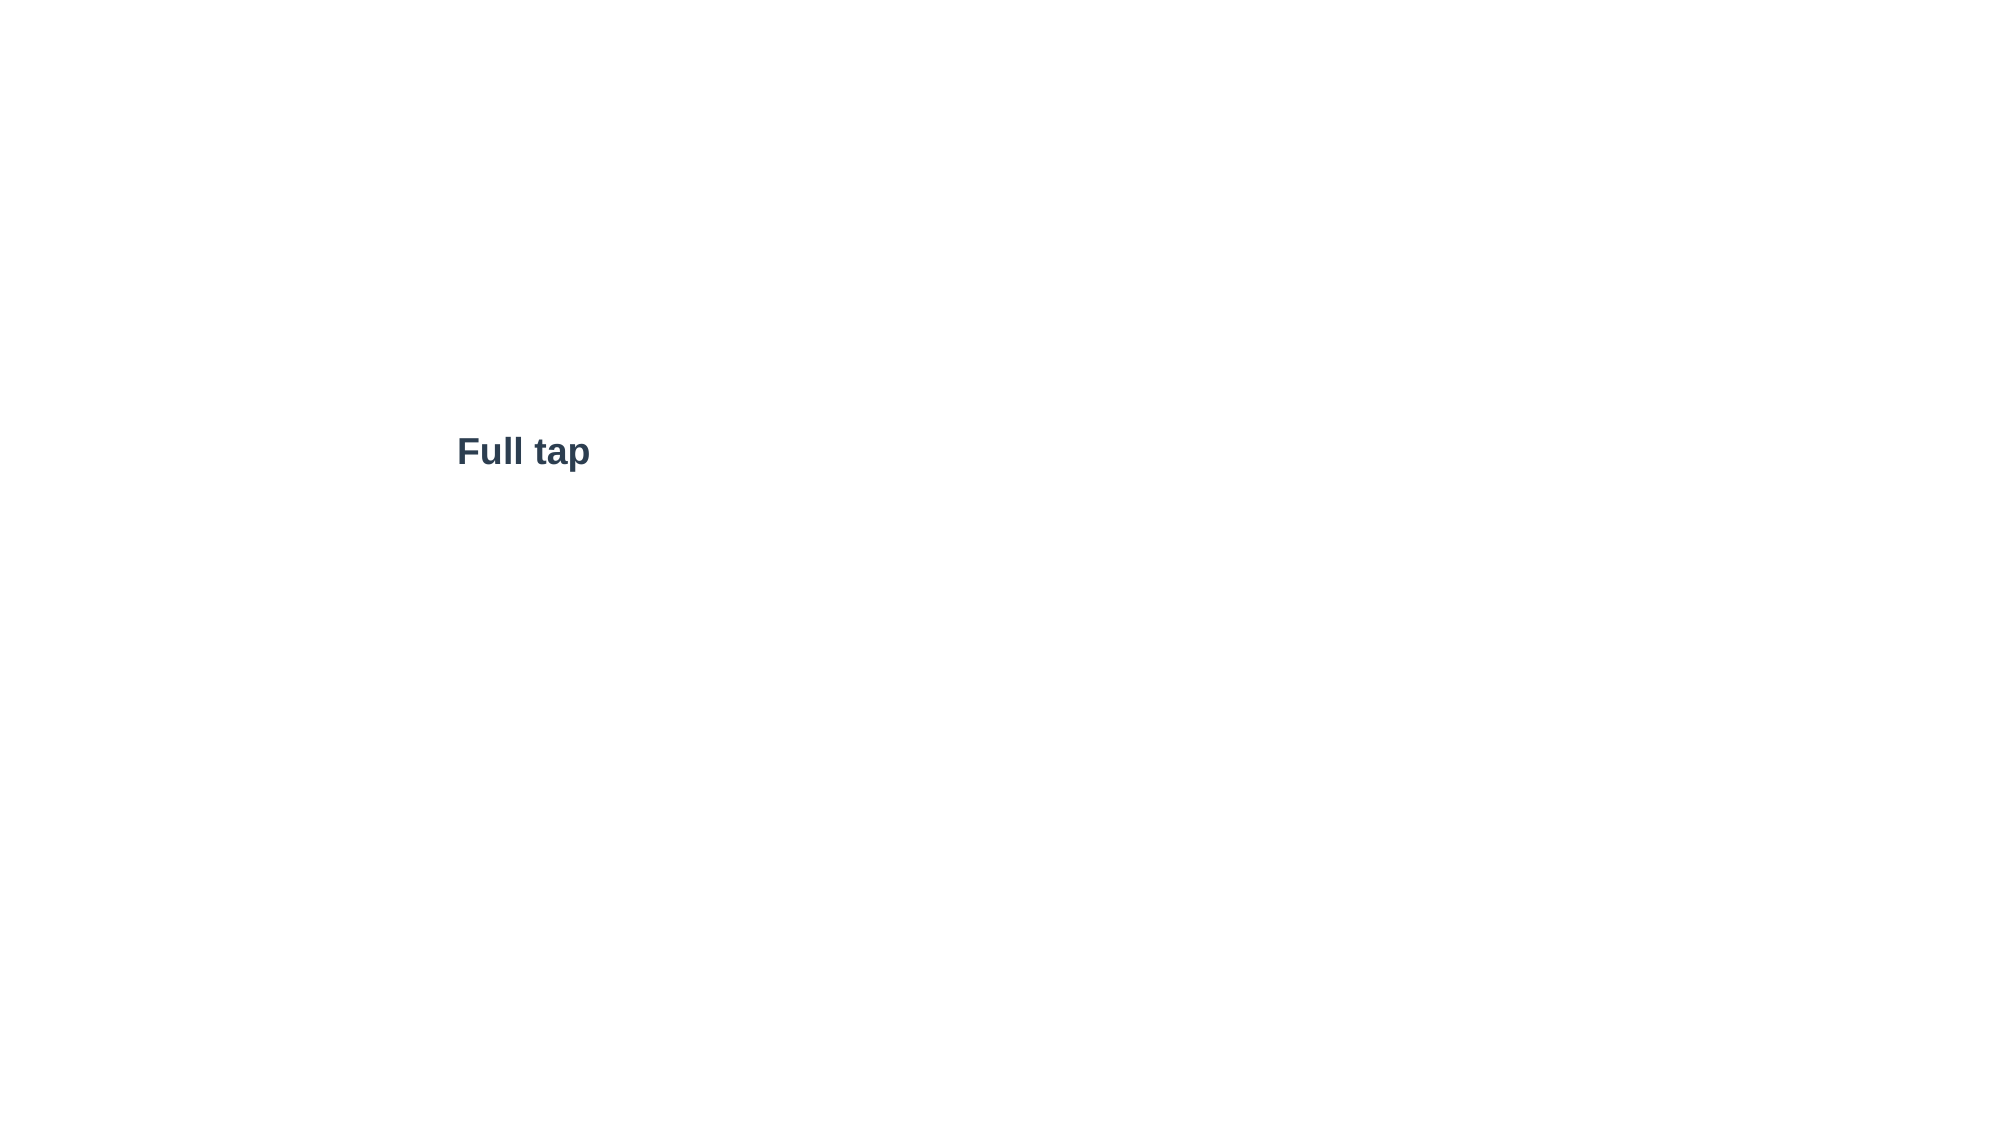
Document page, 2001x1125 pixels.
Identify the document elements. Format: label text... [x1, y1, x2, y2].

text_box Full tap [442, 419, 606, 480]
